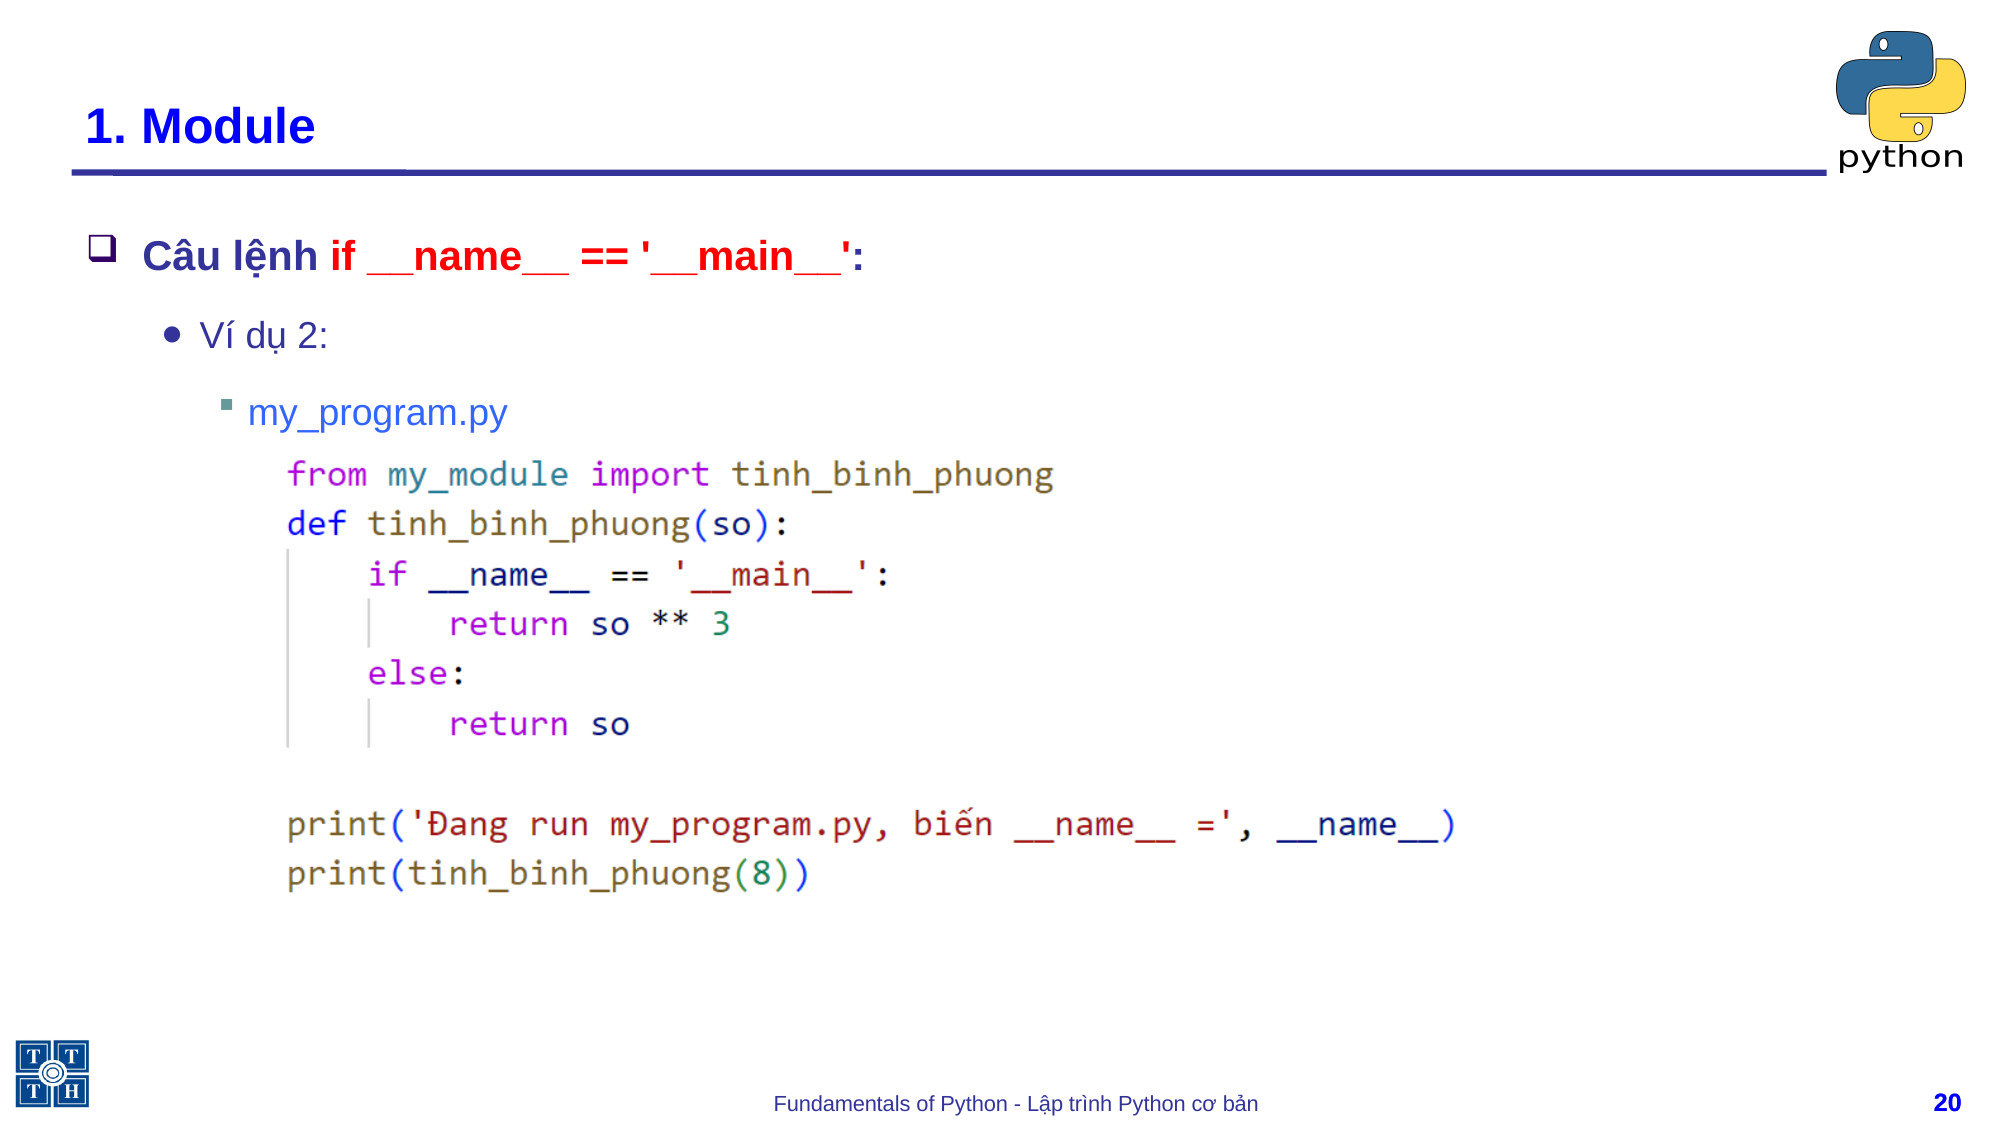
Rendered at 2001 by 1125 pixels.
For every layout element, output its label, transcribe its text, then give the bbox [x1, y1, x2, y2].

picture [1836, 31, 1966, 173]
list Câu lệnh if __name__ == '__main__': Ví dụ 2: my_program.py [70, 196, 1804, 1047]
title 1. Module [70, 31, 1804, 161]
picture [279, 444, 1469, 906]
picture [15, 1039, 90, 1108]
